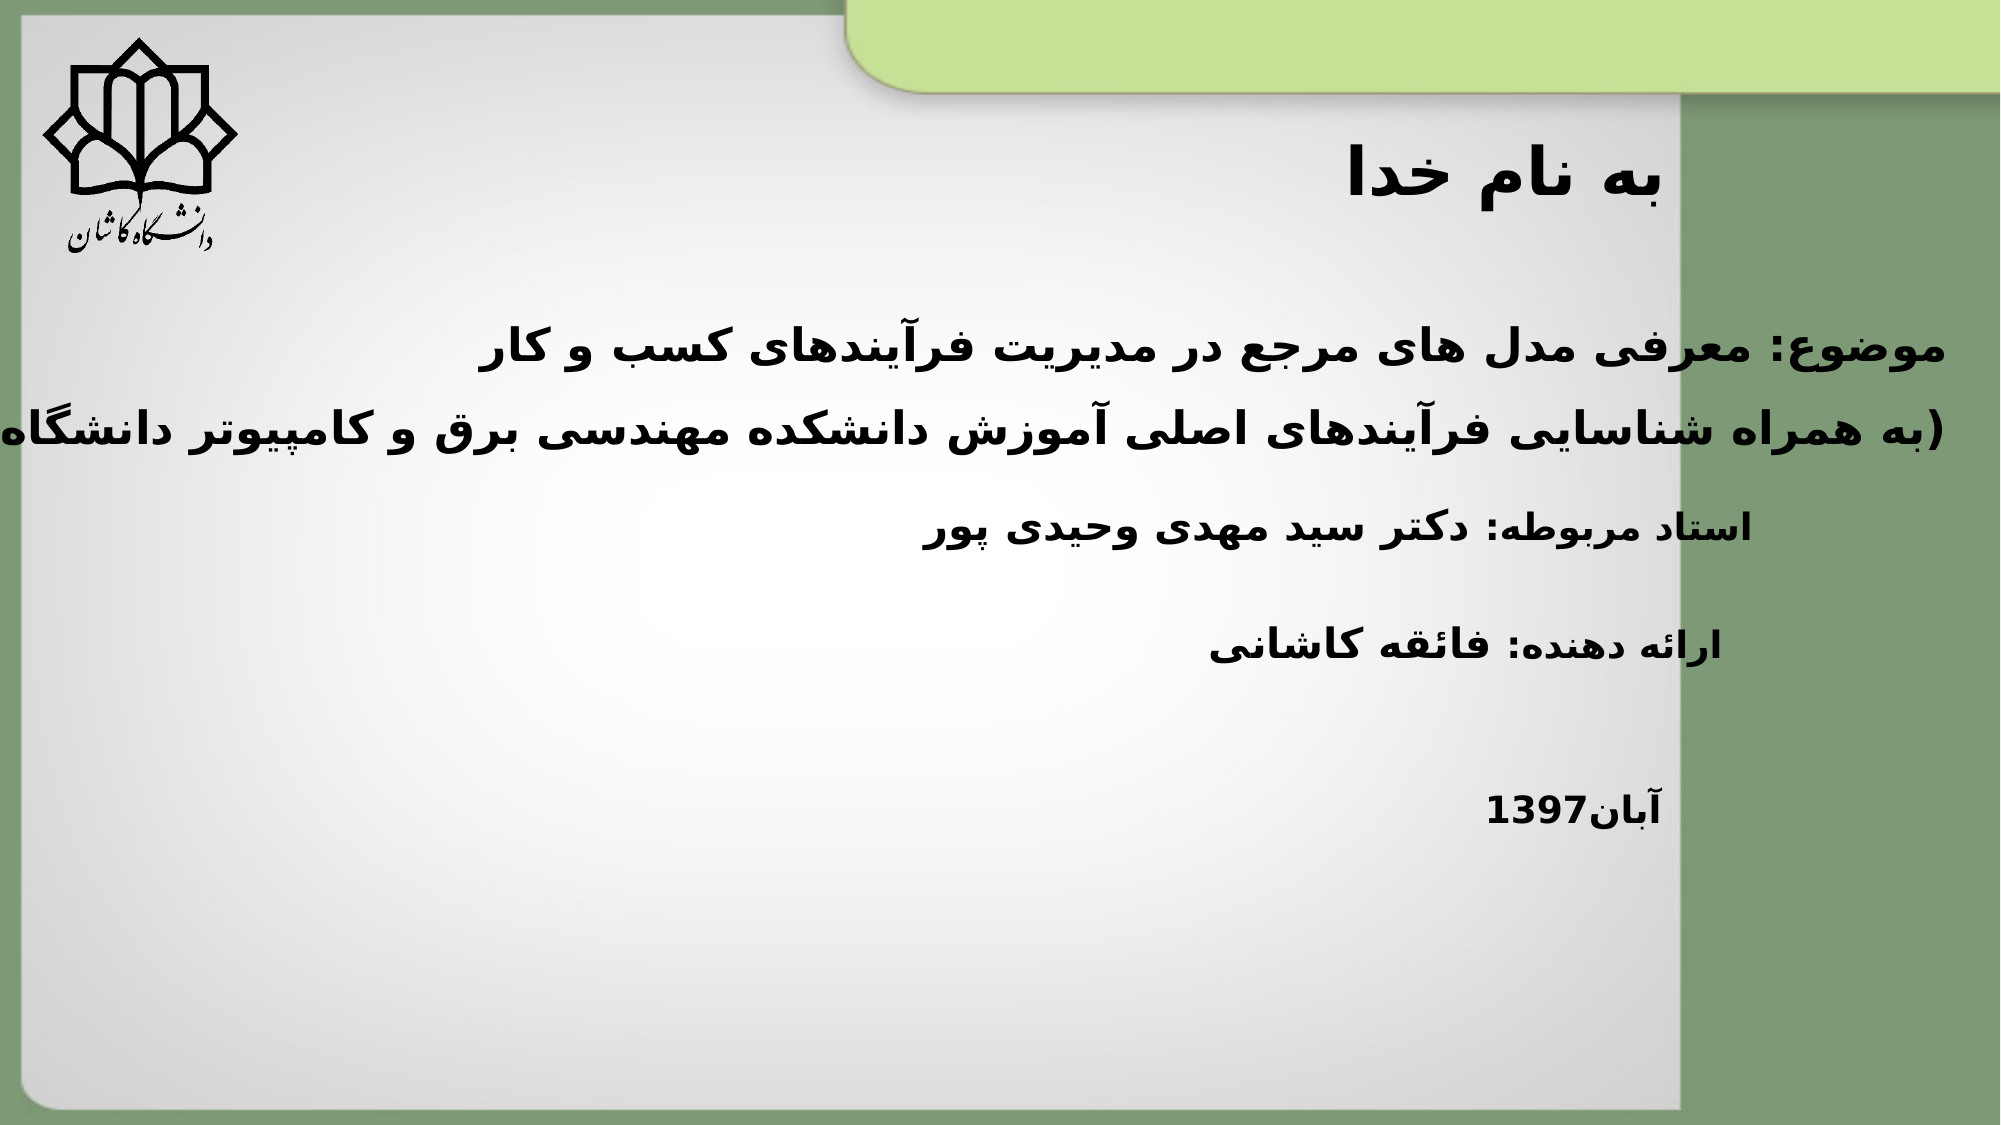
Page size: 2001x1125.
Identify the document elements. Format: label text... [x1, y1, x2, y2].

picture [0, 0, 2001, 1125]
title به نام خدا [1308, 85, 1702, 253]
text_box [107, 280, 1661, 885]
